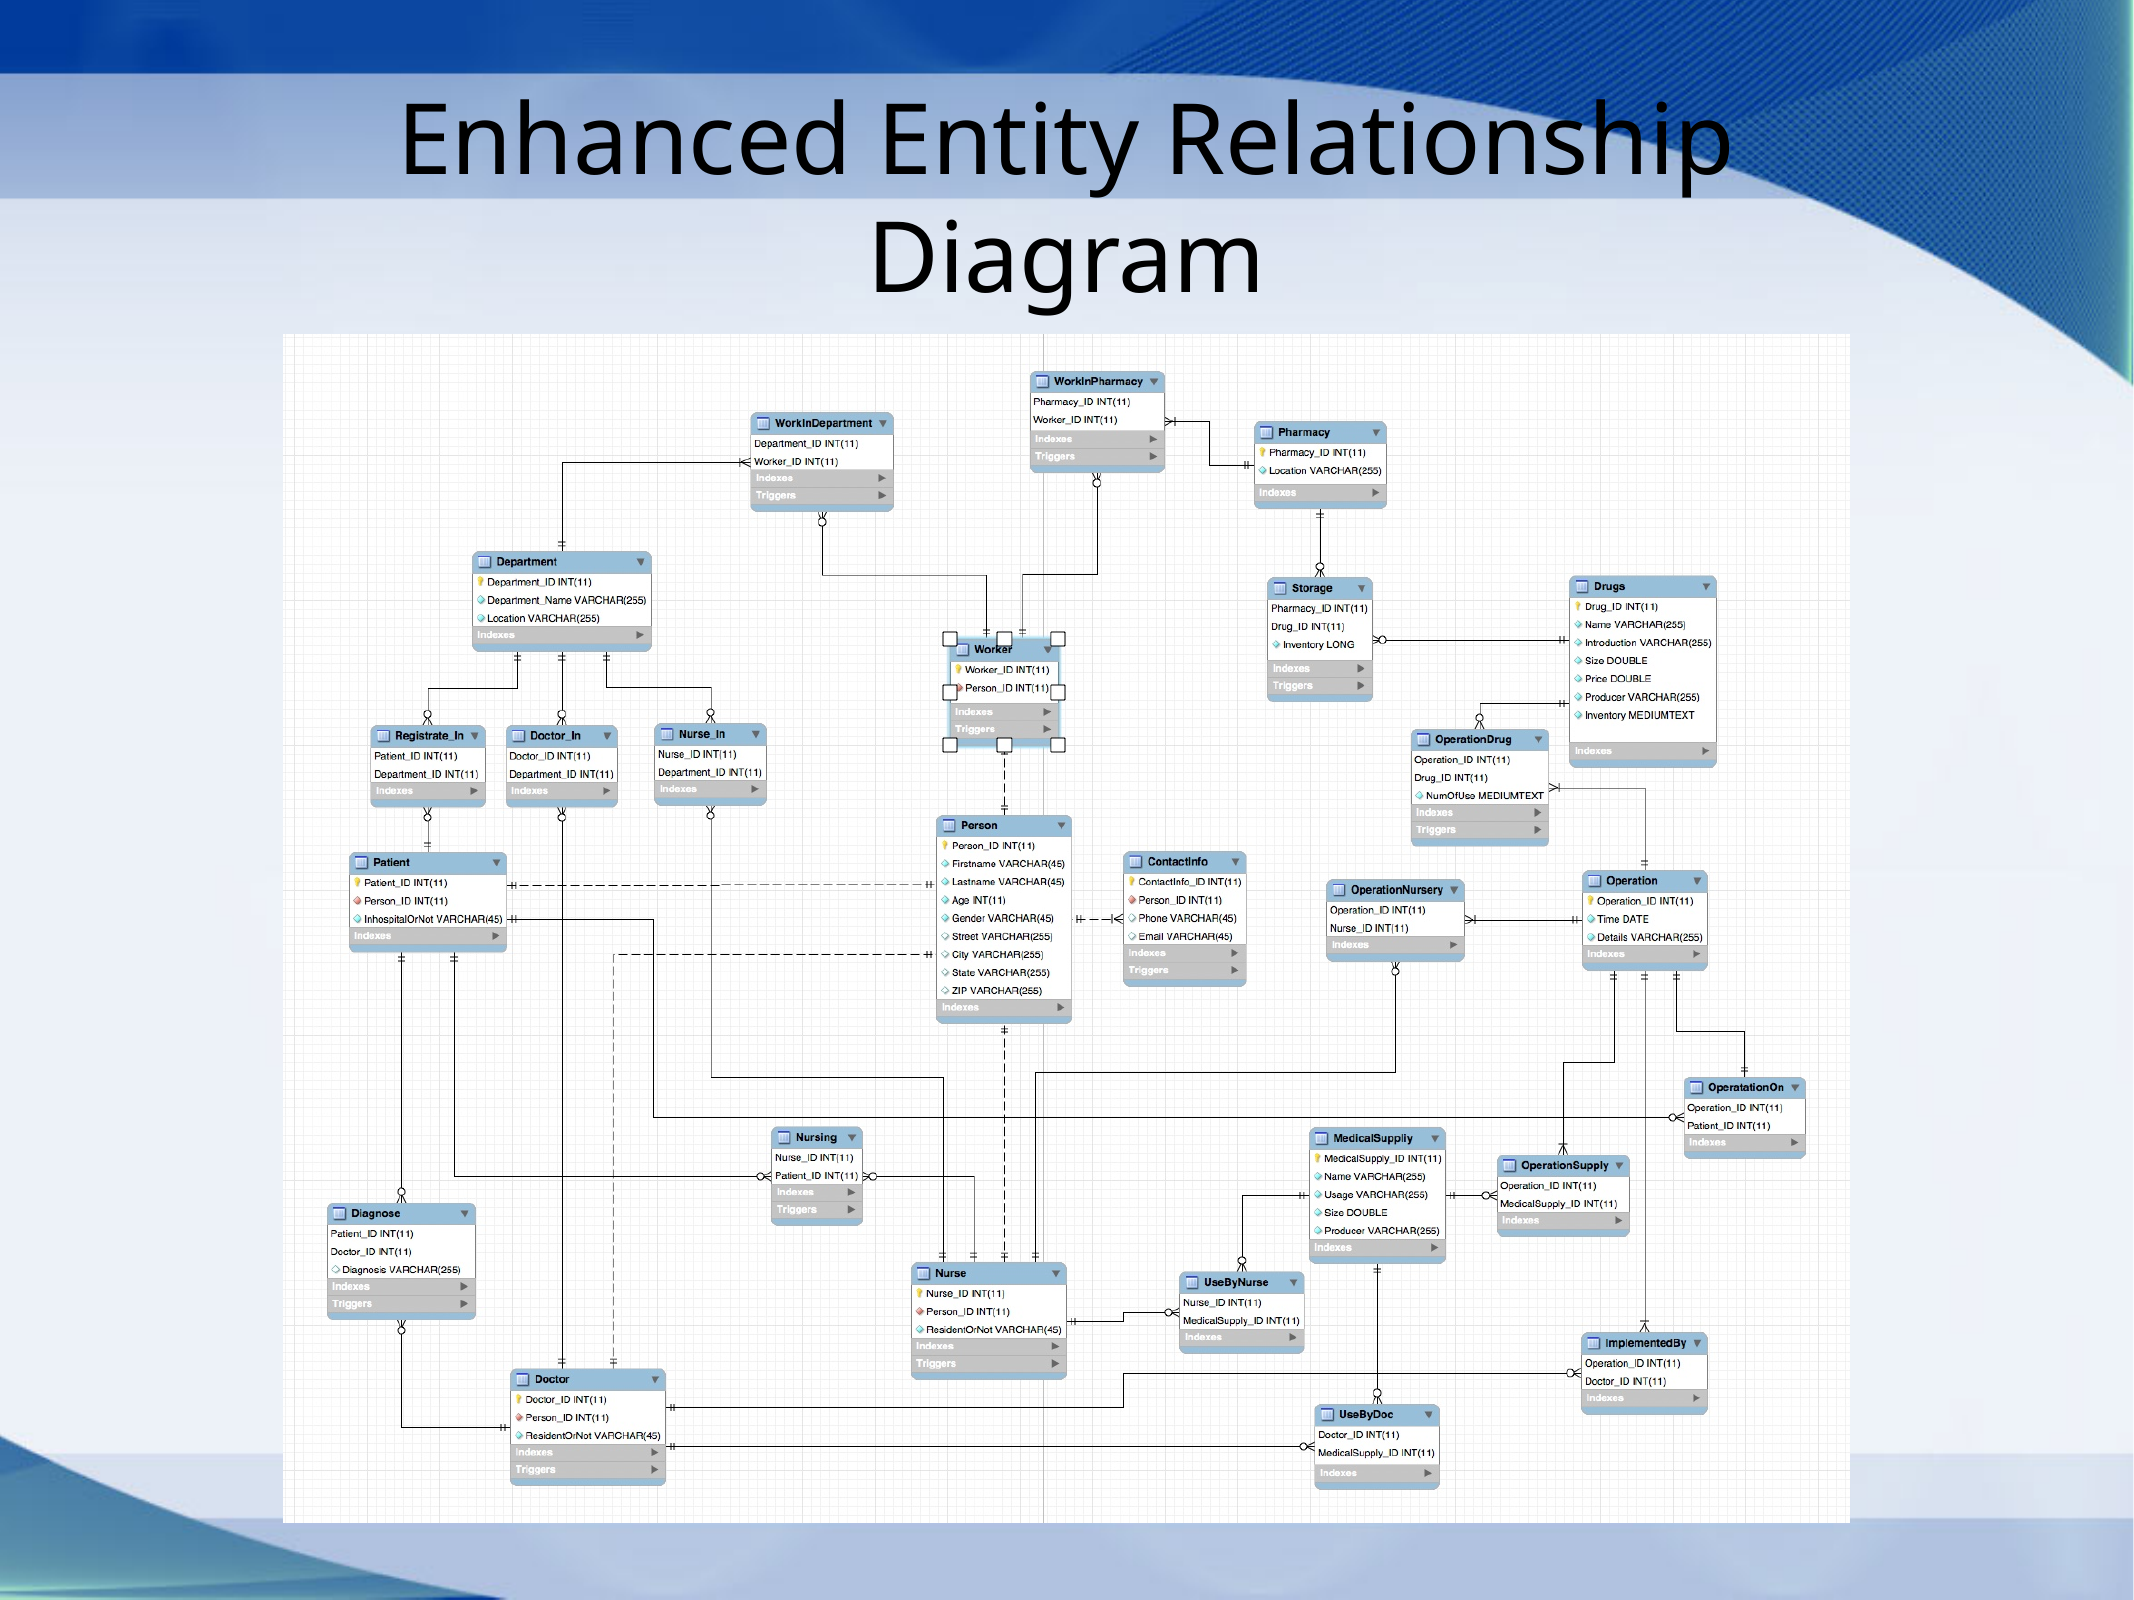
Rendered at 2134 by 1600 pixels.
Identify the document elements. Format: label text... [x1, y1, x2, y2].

picture [0, 0, 2134, 1600]
title Enhanced Entity Relationship Diagram [207, 86, 1926, 322]
